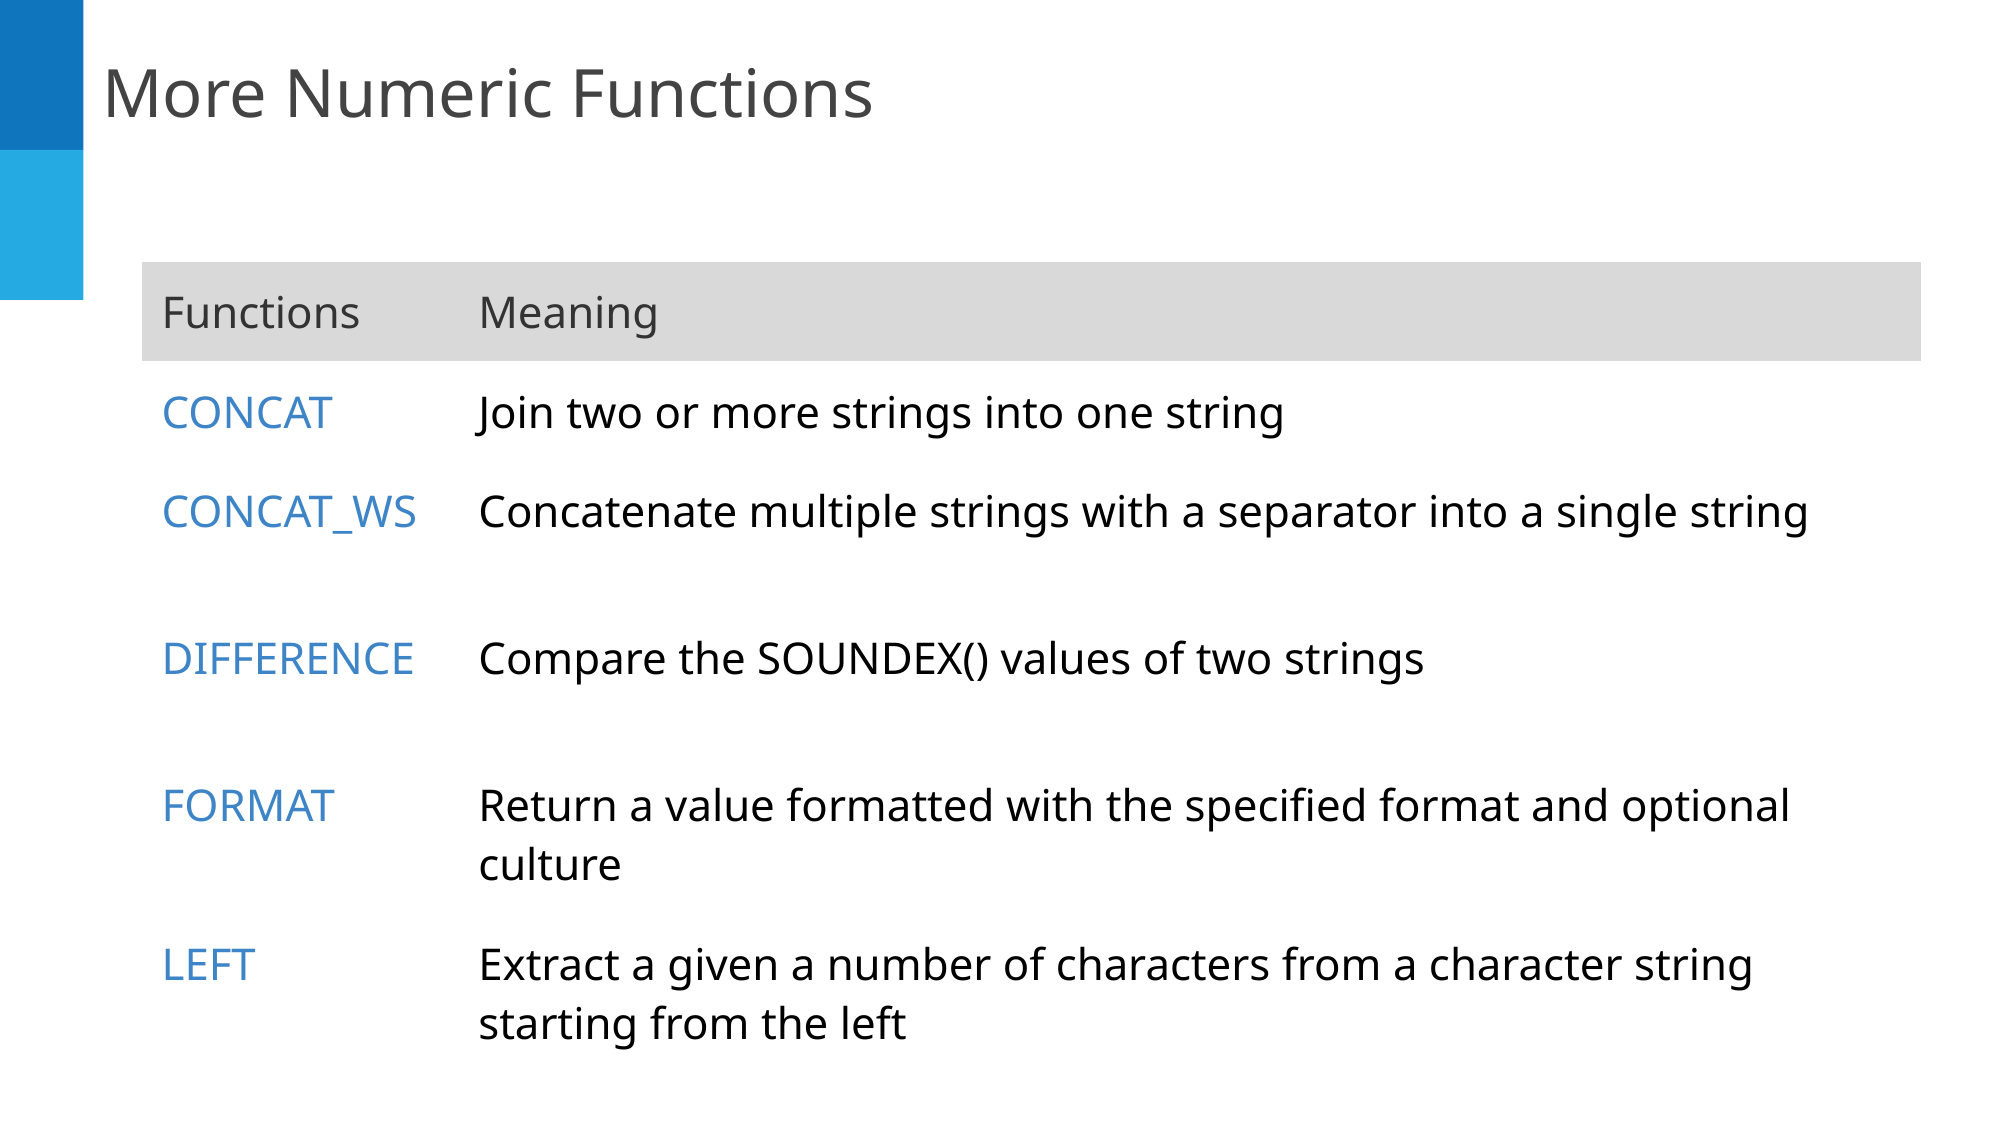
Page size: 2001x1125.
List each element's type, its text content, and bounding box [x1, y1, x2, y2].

text_box [0, 149, 84, 300]
table_cell CONCAT [142, 361, 458, 461]
table_cell Compare the SOUNDEX() values of two strings [458, 608, 1921, 754]
table_header Meaning [458, 262, 1921, 361]
table_cell LEFT [142, 913, 458, 1072]
table_cell Return a value formatted with the specified format and optional culture [458, 754, 1921, 913]
table_cell Join two or more strings into one string [458, 361, 1921, 461]
table_cell Extract a given a number of characters from a character string starting from the left [458, 913, 1921, 1072]
table_header Functions [142, 262, 458, 361]
table_cell CONCAT_WS [142, 461, 458, 608]
text_box More Numeric Functions [84, 30, 1713, 147]
text_box [0, 0, 84, 149]
table_cell Concatenate multiple strings with a separator into a single string [458, 461, 1921, 608]
table_cell DIFFERENCE [142, 608, 458, 754]
table_cell FORMAT [142, 754, 458, 913]
